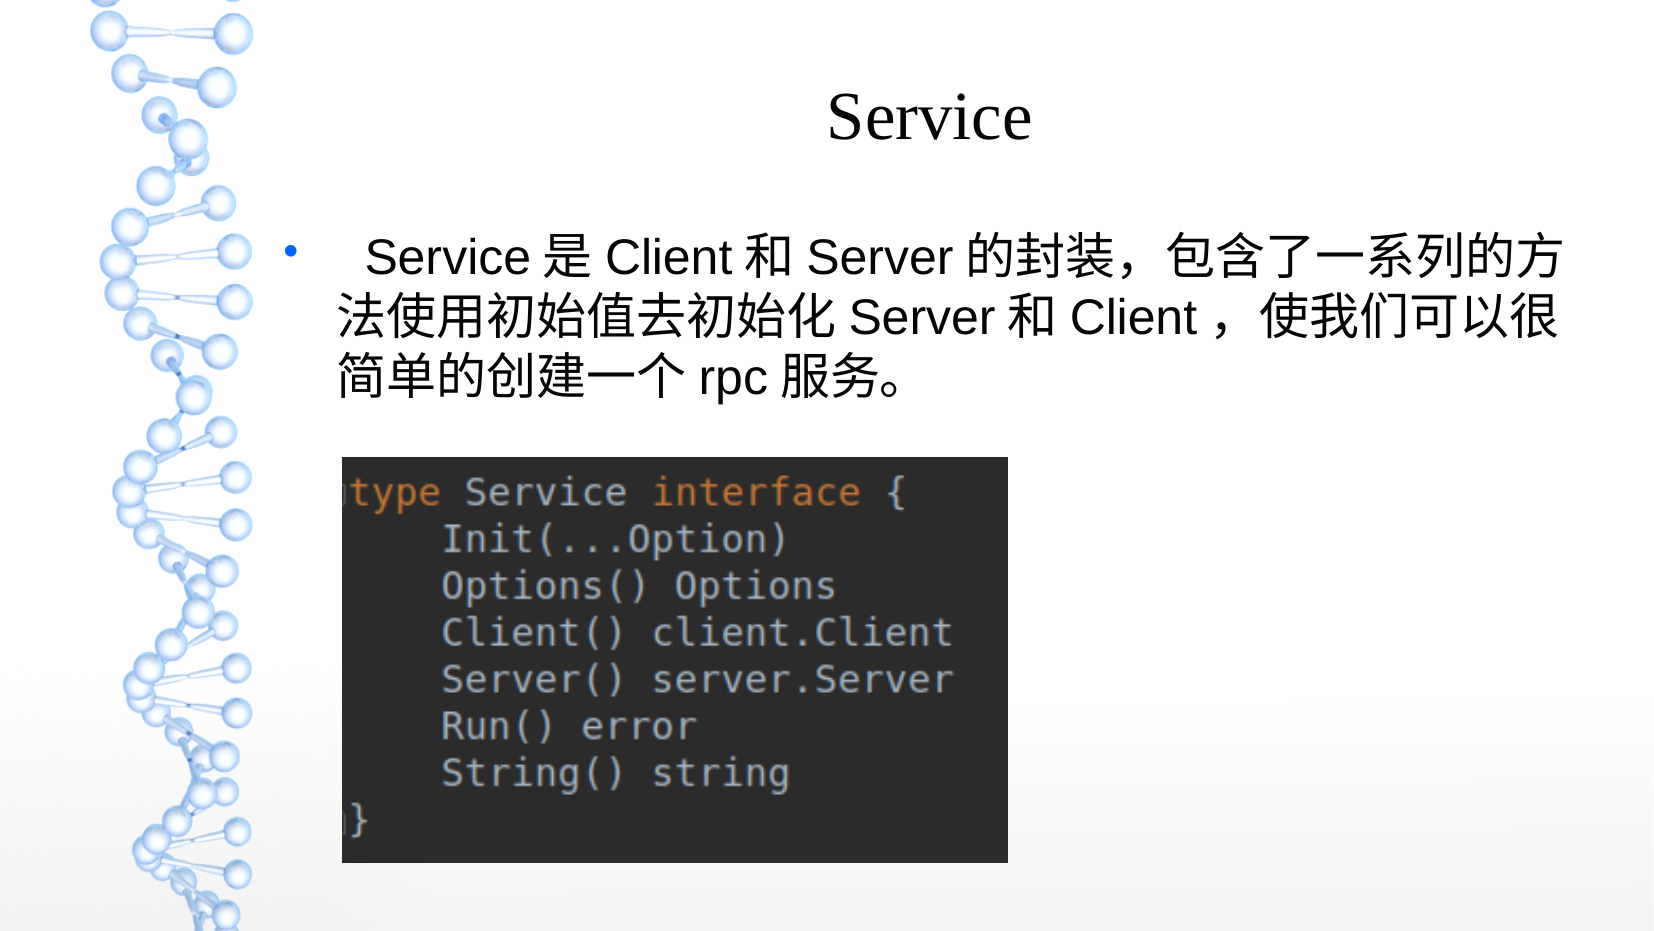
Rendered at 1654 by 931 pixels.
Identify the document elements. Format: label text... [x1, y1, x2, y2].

text_box Service是Client和Server的封装，包含了一系列的方法使用初始值去初始化Server和Client，使我们可以很简单的创建一个rpc服务。 [265, 224, 1595, 764]
text_box Service [265, 35, 1595, 189]
picture [0, 0, 1654, 931]
